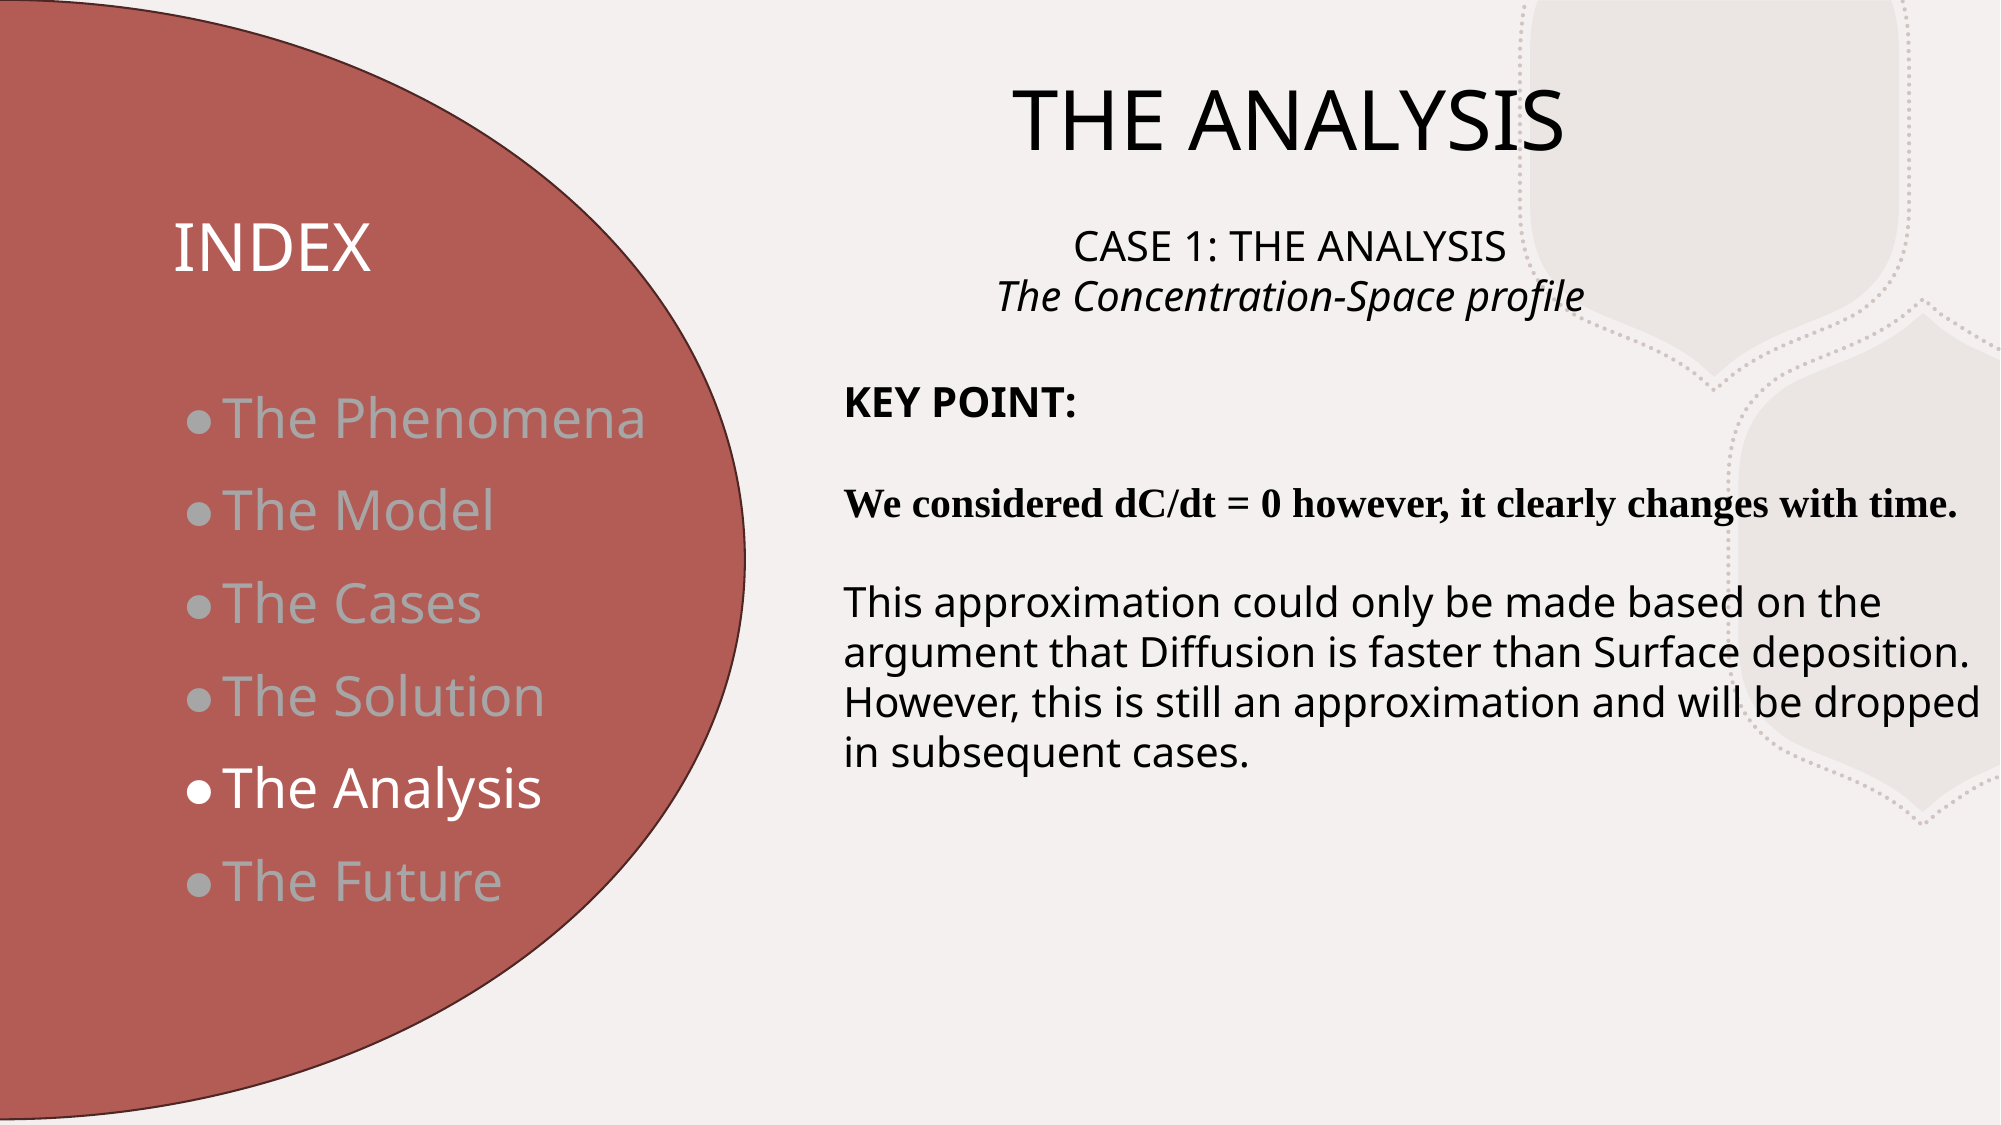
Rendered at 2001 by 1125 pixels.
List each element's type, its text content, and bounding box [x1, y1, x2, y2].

text_box CASE 1: THE ANALYSIS The Concentration-Space profile [828, 212, 1753, 328]
text_box THE ANALYSIS [676, 30, 1902, 205]
text_box [0, 0, 746, 1121]
list The Phenomena The Model The Cases The Solution The Analysis The Future [158, 368, 675, 968]
title INDEX [158, 157, 1648, 332]
text_box KEY POINT: We considered dC/dt = 0 however, it clearly changes with time. This approximation could only be made based on the argument that Diffusion is faster than Surface deposition. However, this is still an approximation and will be dropped in subsequent cases. [828, 368, 1999, 784]
